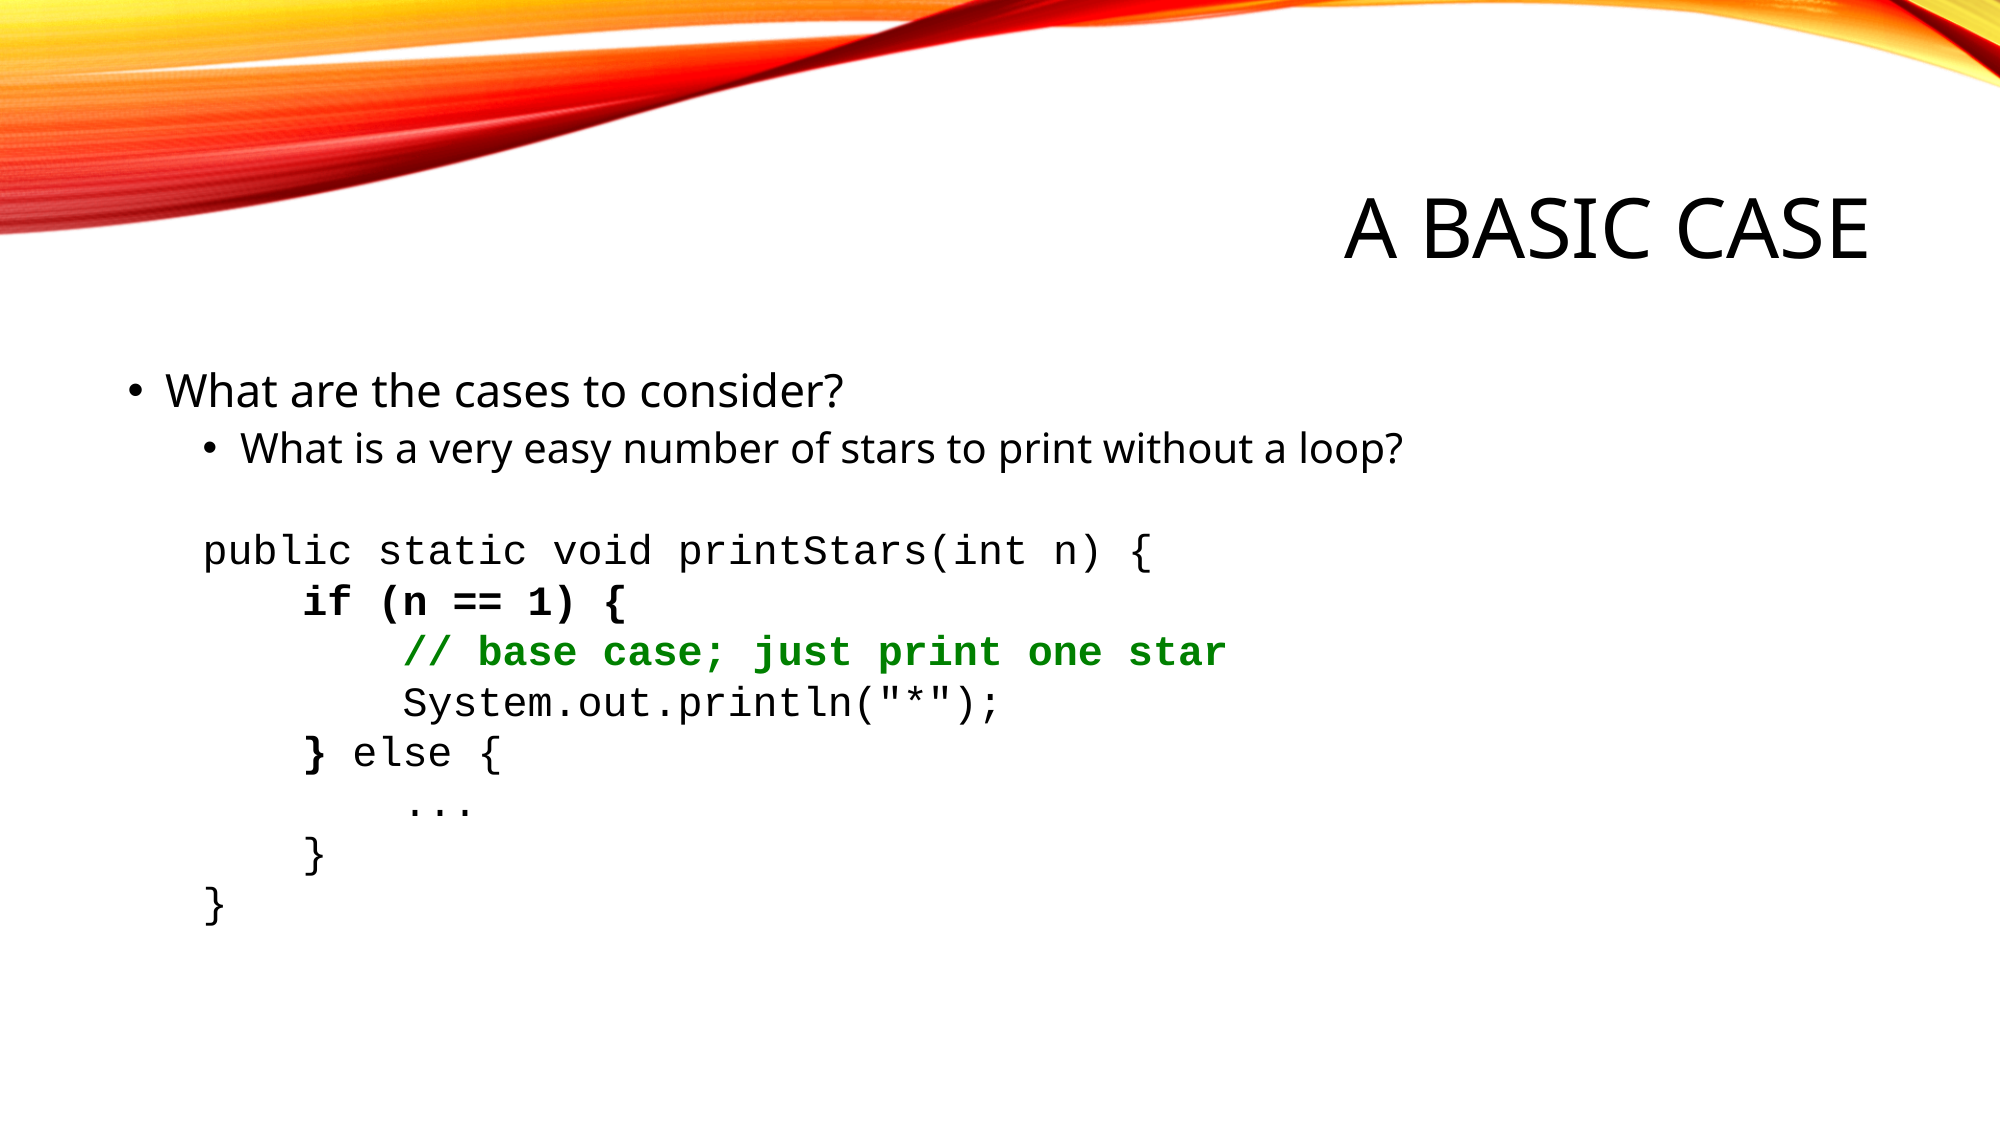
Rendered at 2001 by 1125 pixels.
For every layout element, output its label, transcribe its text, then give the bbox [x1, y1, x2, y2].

title A basic case [474, 125, 1888, 338]
list What are the cases to consider? What is a very easy number of stars to print without a loop? public static void printStars(int n) { if (n == 1) { // base case; just print one star System.out.println("*"); } else { ... } } [112, 360, 1888, 1021]
picture [0, 0, 2000, 237]
